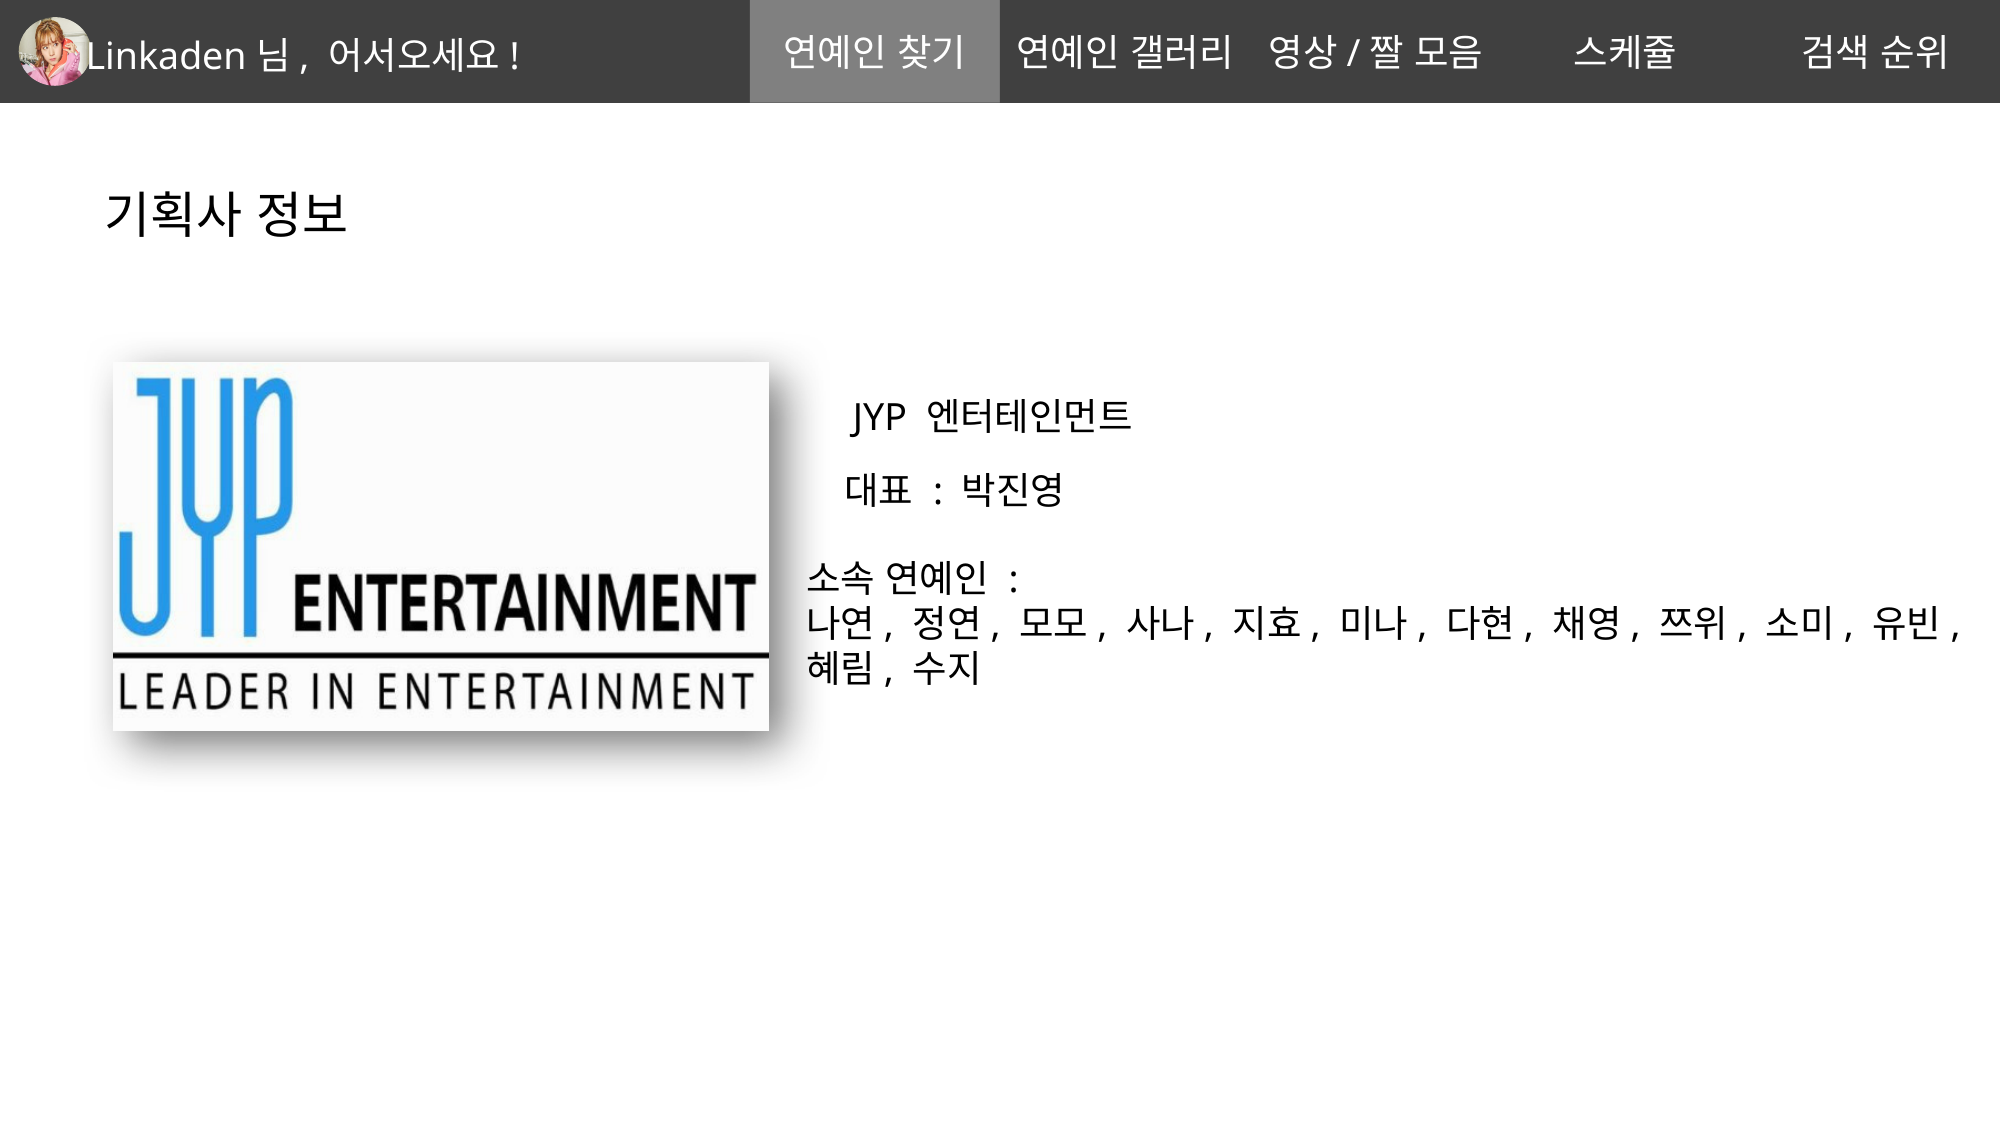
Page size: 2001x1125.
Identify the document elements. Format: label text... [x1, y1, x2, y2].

text_box 기획사 정보 [89, 175, 364, 251]
text_box 대표 : 박진영 [829, 460, 1091, 520]
text_box 소속 연예인 : 나연, 정연, 모모, 사나, 지효, 미나, 다현, 채영, 쯔위, 소미, 유빈, 혜림, 수지 [791, 547, 1976, 698]
text_box JYP 엔터테인먼트 [838, 385, 1148, 446]
picture [113, 362, 769, 732]
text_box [0, 0, 2000, 104]
